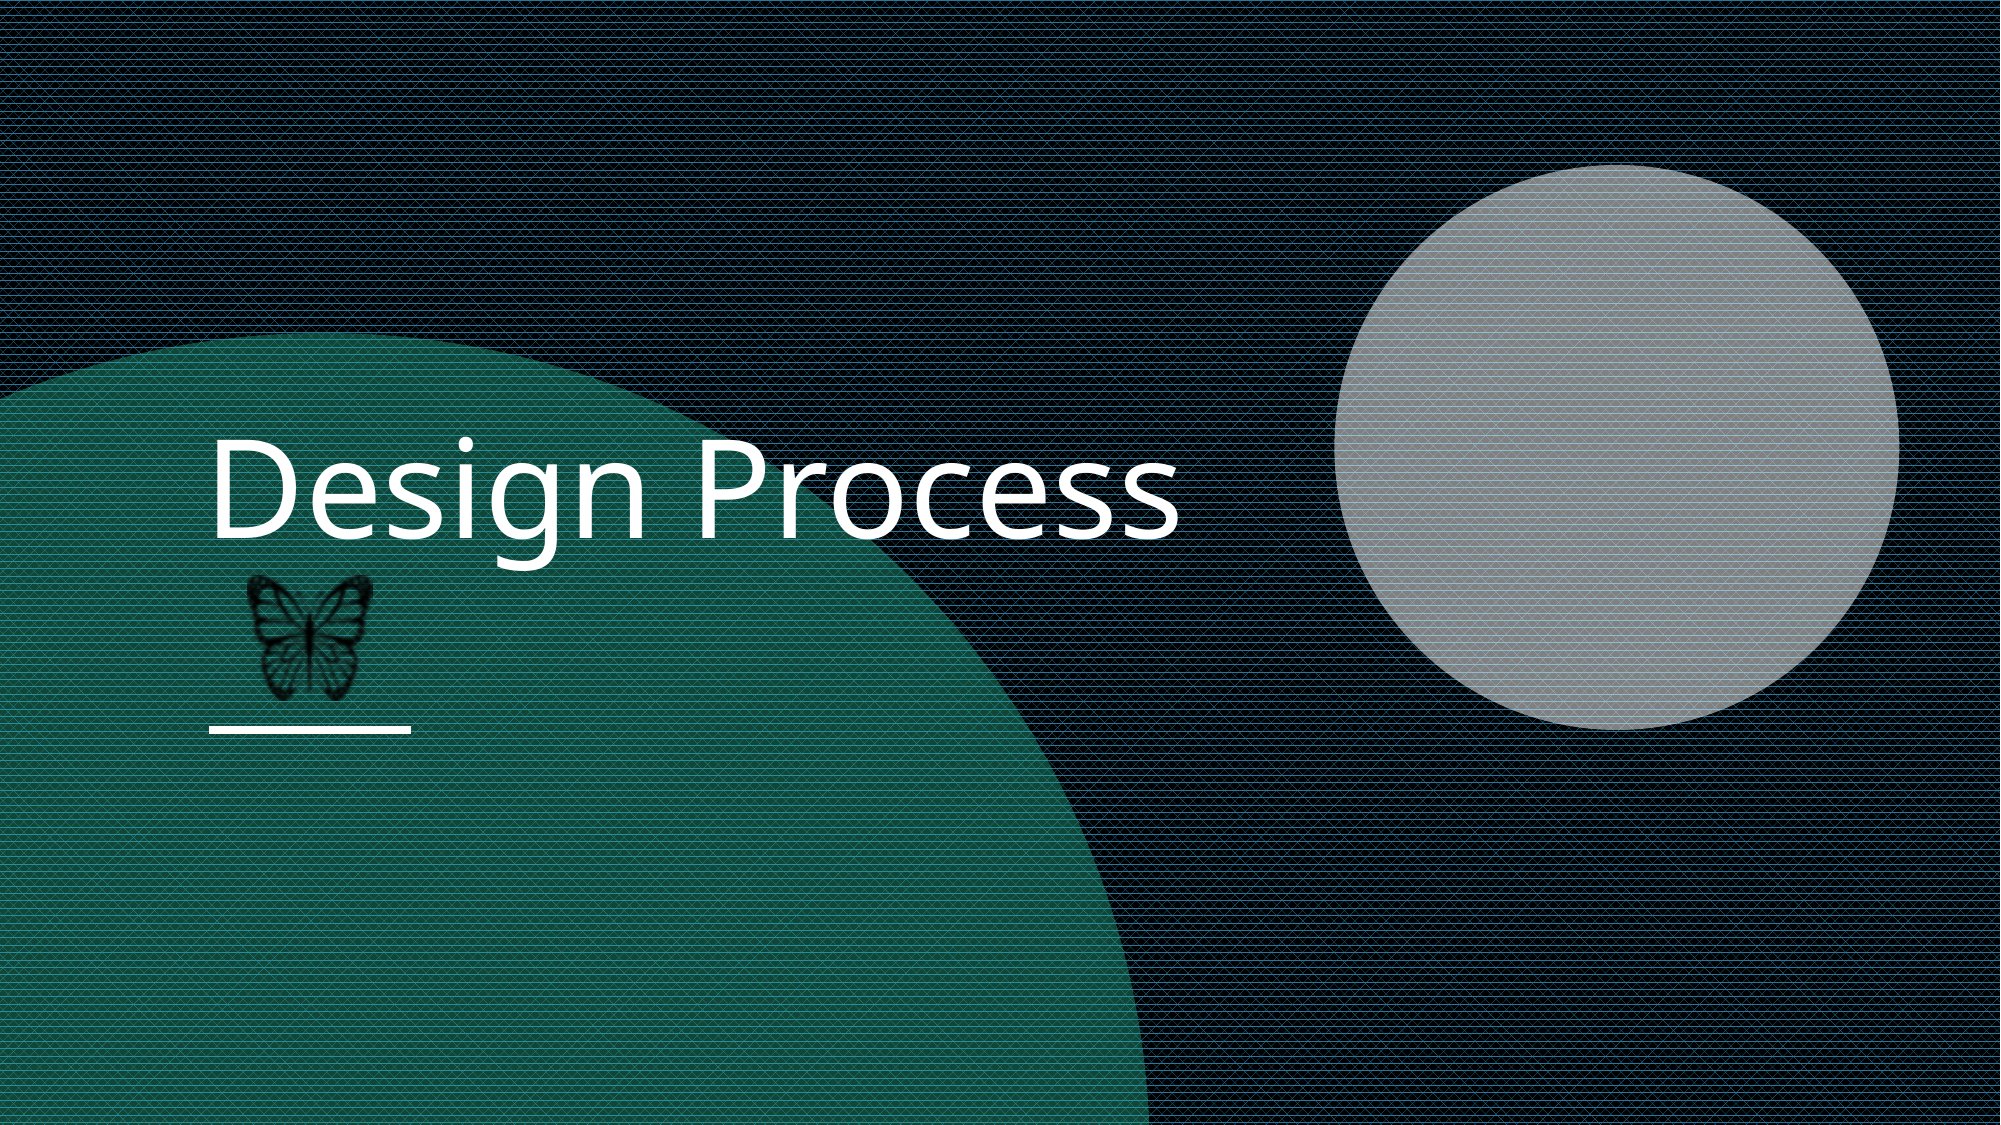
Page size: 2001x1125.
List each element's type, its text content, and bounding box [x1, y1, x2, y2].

text_box [1333, 163, 1901, 732]
picture [247, 575, 373, 701]
title Design Process [189, 184, 1230, 576]
text_box [0, 342, 1151, 1125]
text_box [0, 0, 2000, 1125]
